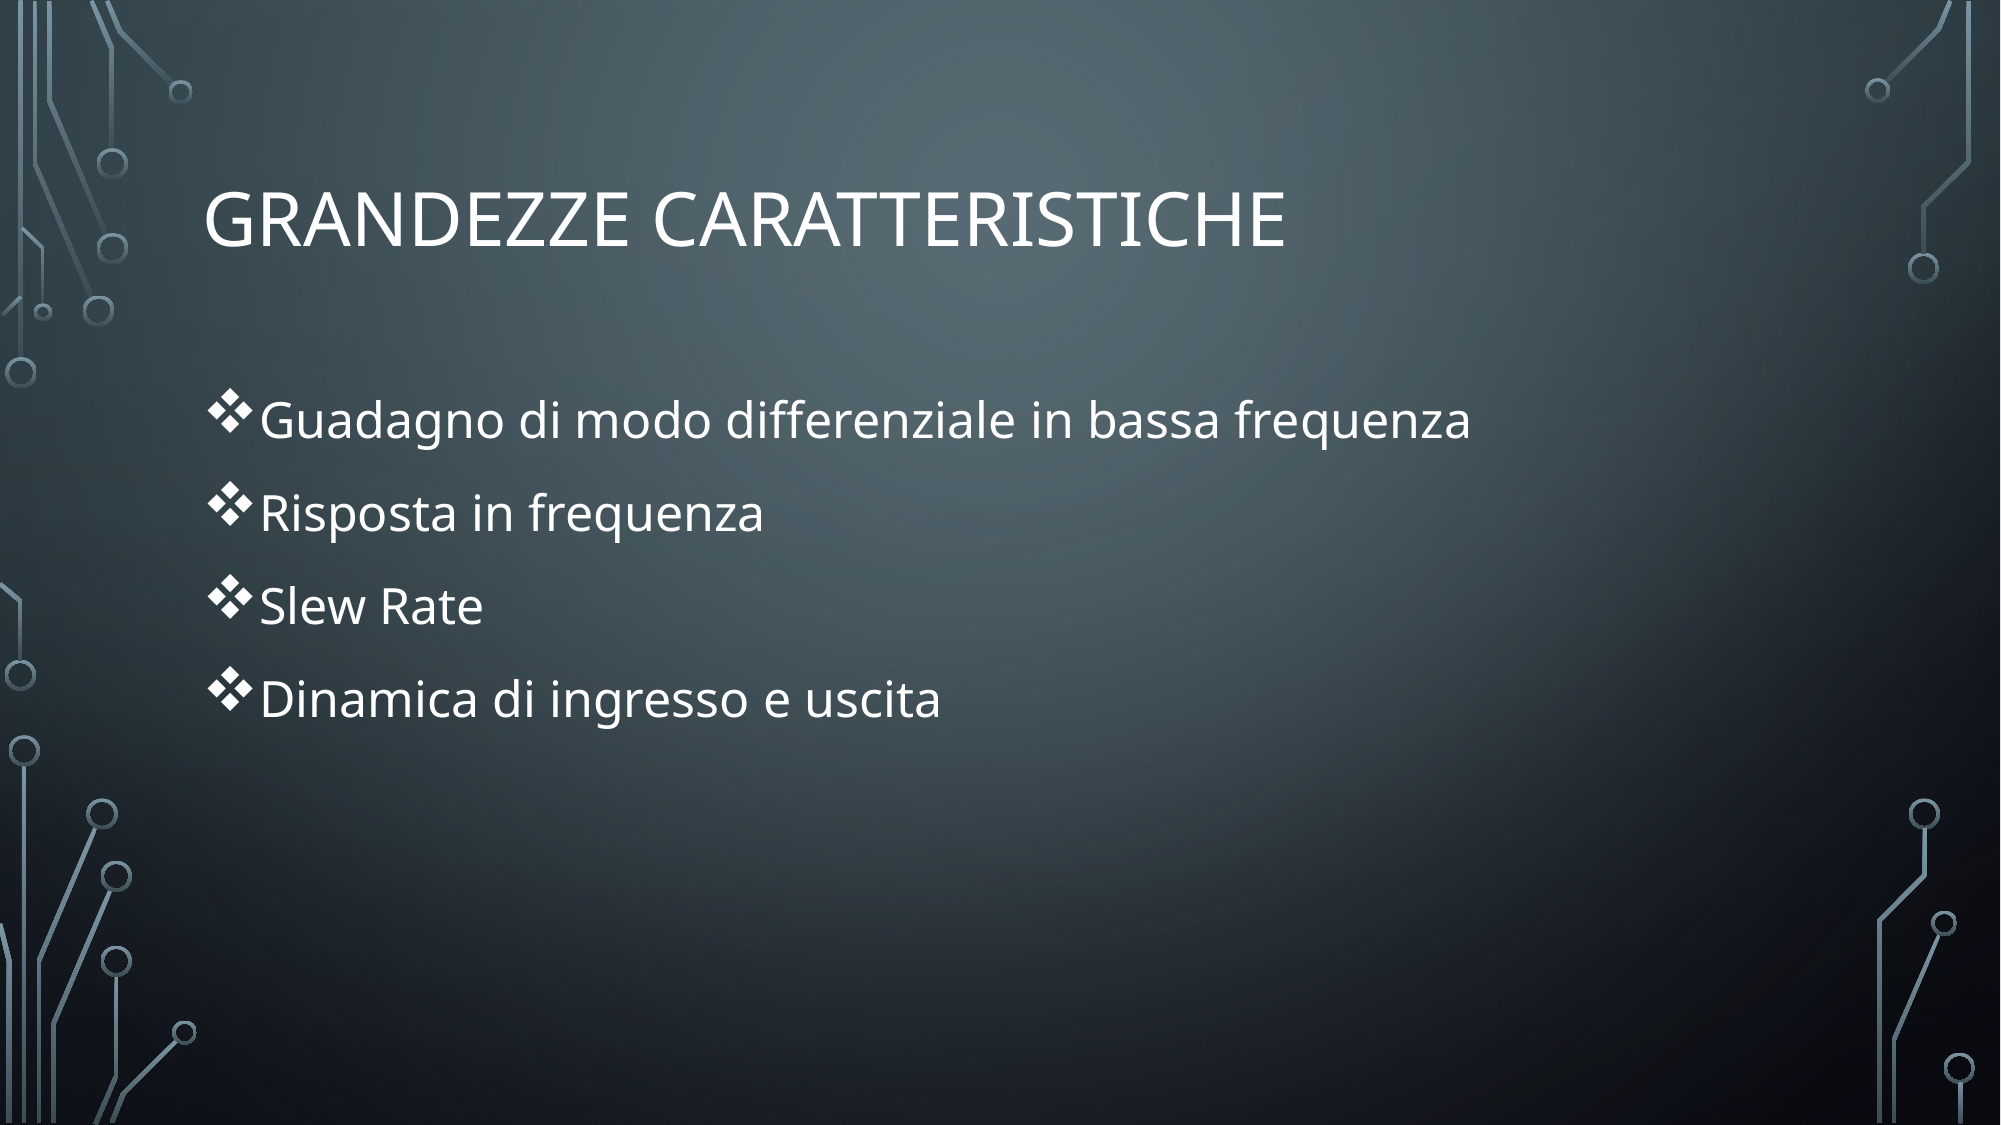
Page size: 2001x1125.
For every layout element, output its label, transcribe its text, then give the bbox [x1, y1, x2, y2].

list Guadagno di modo differenziale in bassa frequenza Risposta in frequenza Slew Rate Dinamica di ingresso e uscita [187, 369, 1813, 950]
title Grandezze caratteristiche [187, 101, 1813, 344]
